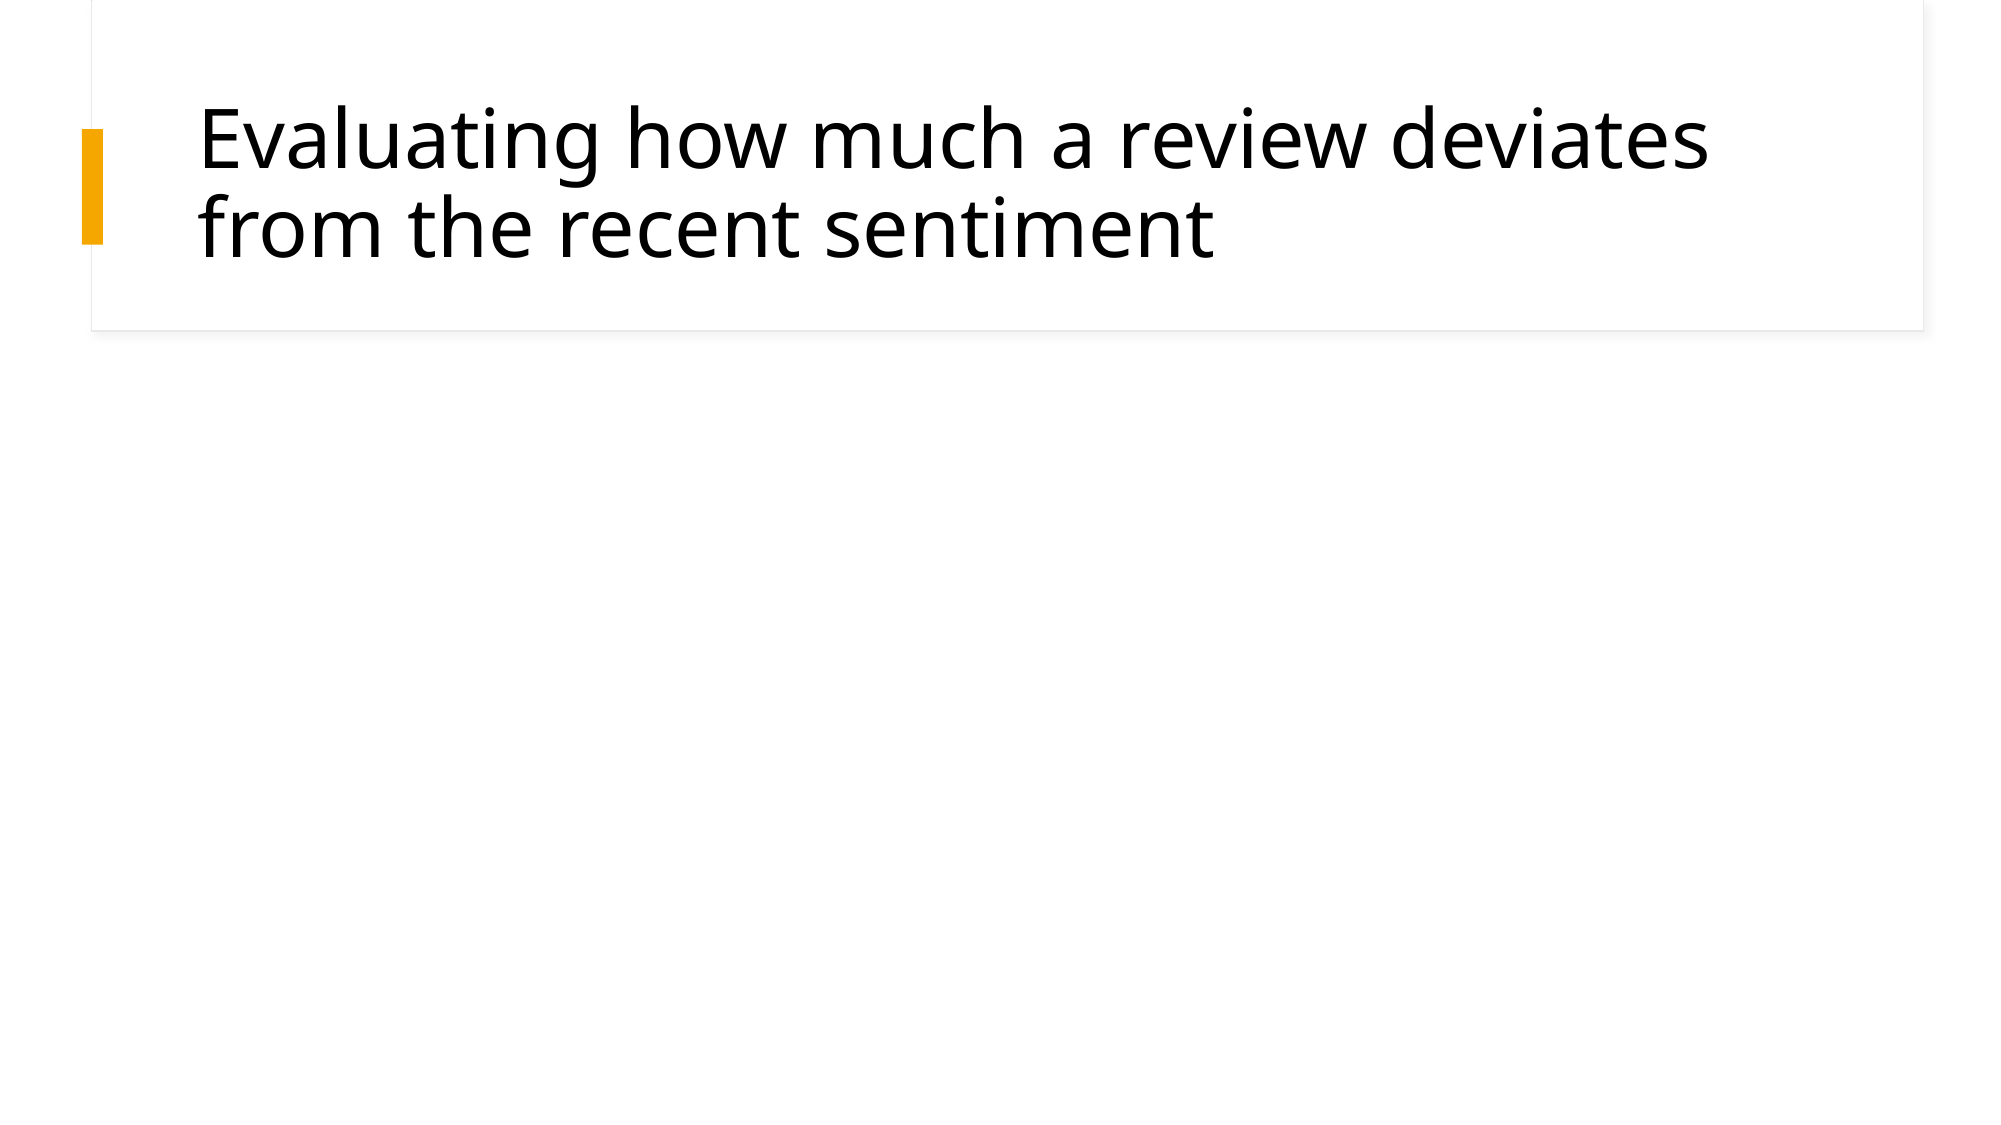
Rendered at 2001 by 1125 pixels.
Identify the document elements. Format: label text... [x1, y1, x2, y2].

title Evaluating how much a review deviates from the recent sentiment [183, 90, 1851, 284]
